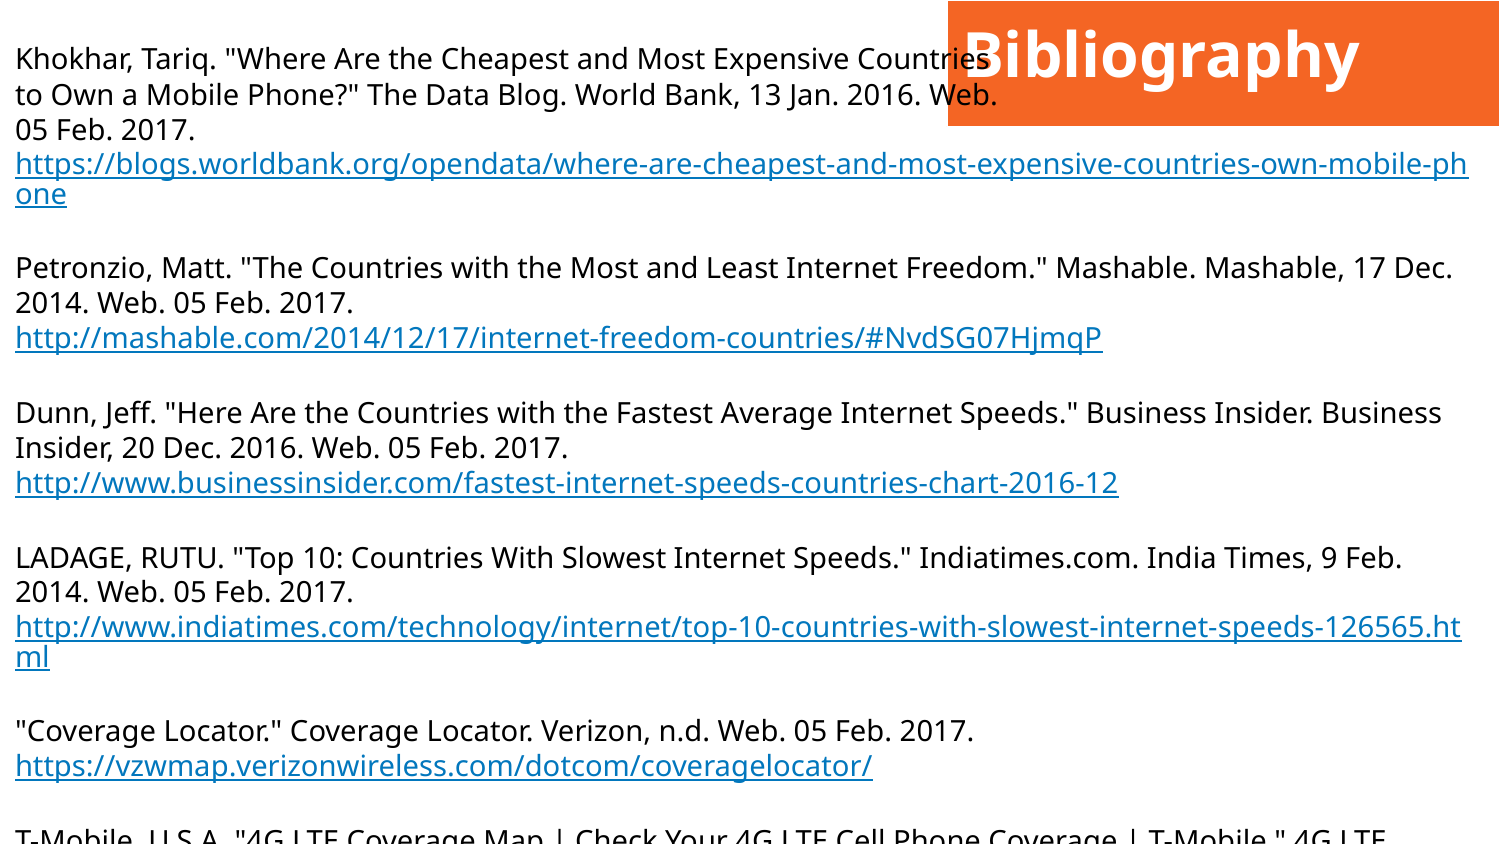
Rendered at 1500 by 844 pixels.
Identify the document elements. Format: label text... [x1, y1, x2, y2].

title Bibliography [947, 0, 1500, 127]
list Khokhar, Tariq. "Where Are the Cheapest and Most Expensive Countries to Own a Mobile Phone?" The Data Blog. World Bank, 13 Jan. 2016. Web. 05 Feb. 2017. https://blogs.worldbank.org/opendata/where-are-cheapest-and-most-expensive-countries-own-mobile-phone Petronzio, Matt. "The Countries with the Most and Least Internet Freedom." Mashable. Mashable, 17 Dec. 2014. Web. 05 Feb. 2017. http://mashable.com/2014/12/17/internet-freedom-countries/#NvdSG07HjmqP Dunn, Jeff. "Here Are the Countries with the Fastest Average Internet Speeds." Business Insider. Business Insider, 20 Dec. 2016. Web. 05 Feb. 2017. http://www.businessinsider.com/fastest-internet-speeds-countries-chart-2016-12 LADAGE, RUTU. "Top 10: Countries With Slowest Internet Speeds." Indiatimes.com. India Times, 9 Feb. 2014. Web. 05 Feb. 2017. http://www.indiatimes.com/technology/internet/top-10-countries-with-slowest-internet-speeds-126565.html "Coverage Locator." Coverage Locator. Verizon, n.d. Web. 05 Feb. 2017. https://vzwmap.verizonwireless.com/dotcom/coveragelocator/ T-Mobile, U.S.A. "4G LTE Coverage Map | Check Your 4G LTE Cell Phone Coverage | T-Mobile." 4G LTE Coverage Map | Check Your 4G LTE Cell Phone Coverage | T-Mobile. T-Mobile, n.d. Web. 05 Feb. 2017. https://www.t-mobile.com/coverage-map.html [0, 25, 1484, 844]
